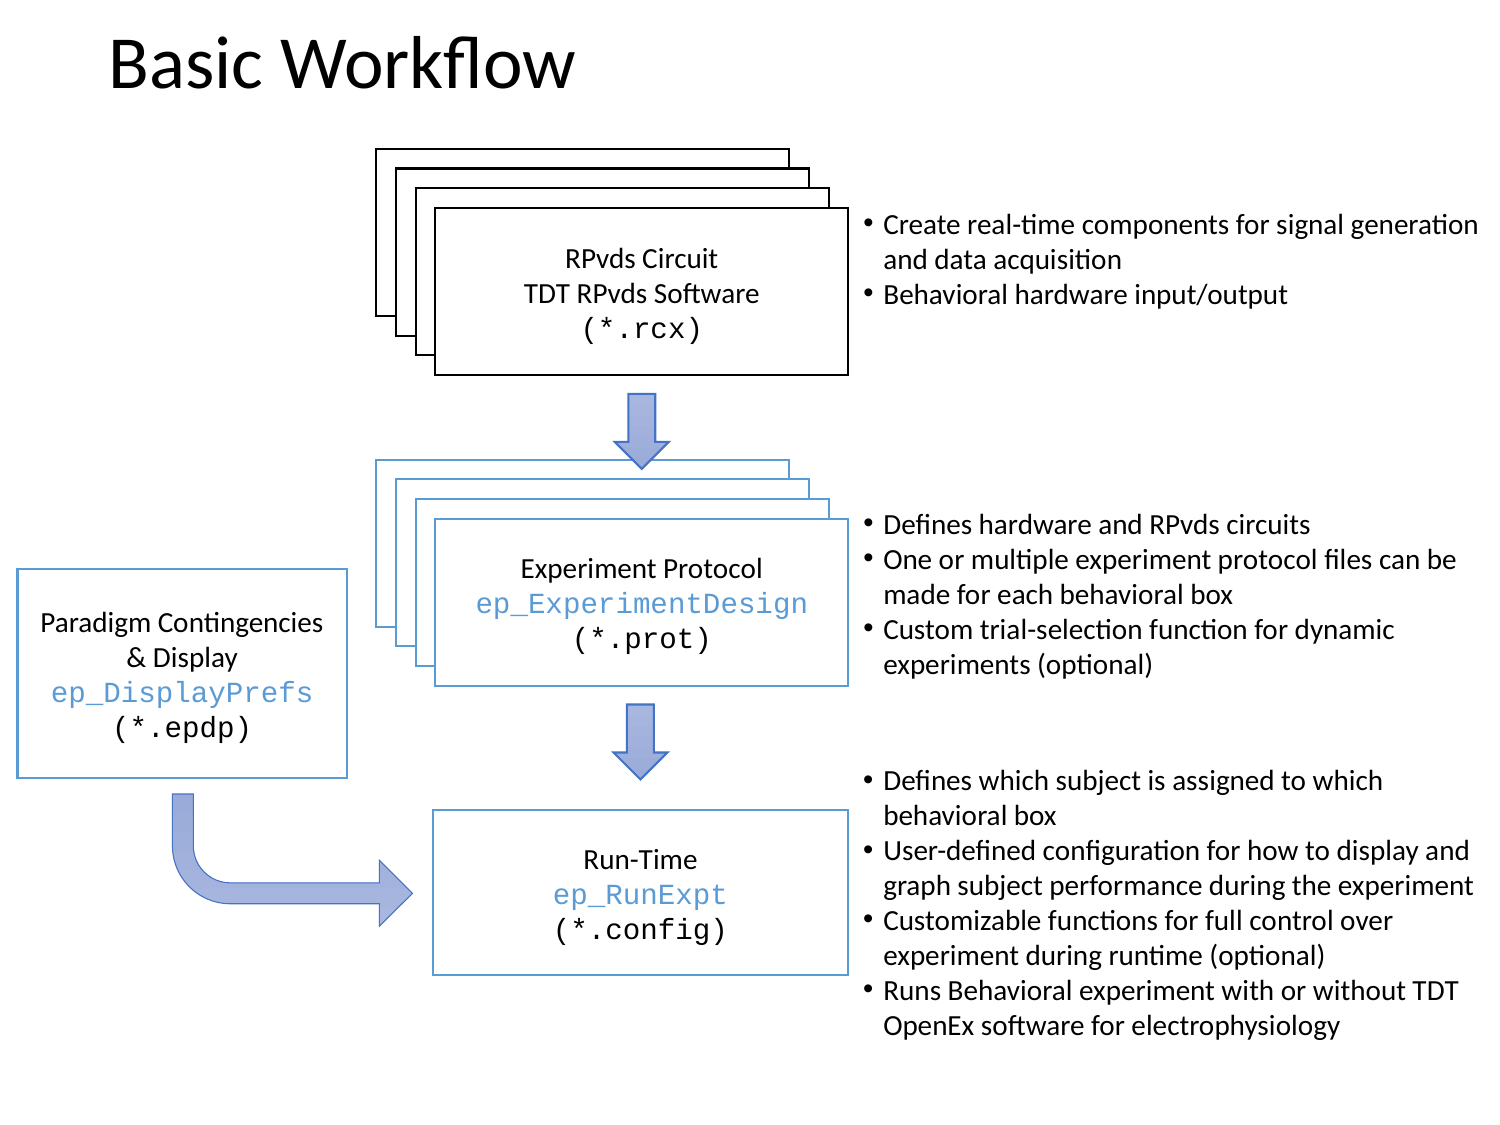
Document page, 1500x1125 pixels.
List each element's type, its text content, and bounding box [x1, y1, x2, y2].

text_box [376, 459, 849, 686]
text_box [376, 148, 849, 376]
text_box [171, 793, 414, 928]
text_box Defines hardware and RPvds circuits One or multiple experiment protocol files can be made for each behavioral box Custom trial-selection function for dynamic experiments (optional) [848, 497, 1491, 688]
text_box Paradigm Contingencies & Display ep_DisplayPrefs (*.epdp) [16, 568, 348, 779]
text_box Run-Time ep_RunExpt (*.config) [432, 809, 849, 976]
text_box Create real-time components for signal generation and data acquisition Behavioral hardware input/output [849, 197, 1488, 318]
text_box Basic Workflow [94, 6, 592, 112]
text_box [613, 393, 671, 459]
text_box Defines which subject is assigned to which behavioral box User-defined configuration for how to display and graph subject performance during the experiment Customizable functions for full control over experiment during runtime (optional) Runs Behavioral experiment with or without TDT OpenEx software for electrophysiology [848, 754, 1500, 1084]
text_box [612, 703, 669, 781]
